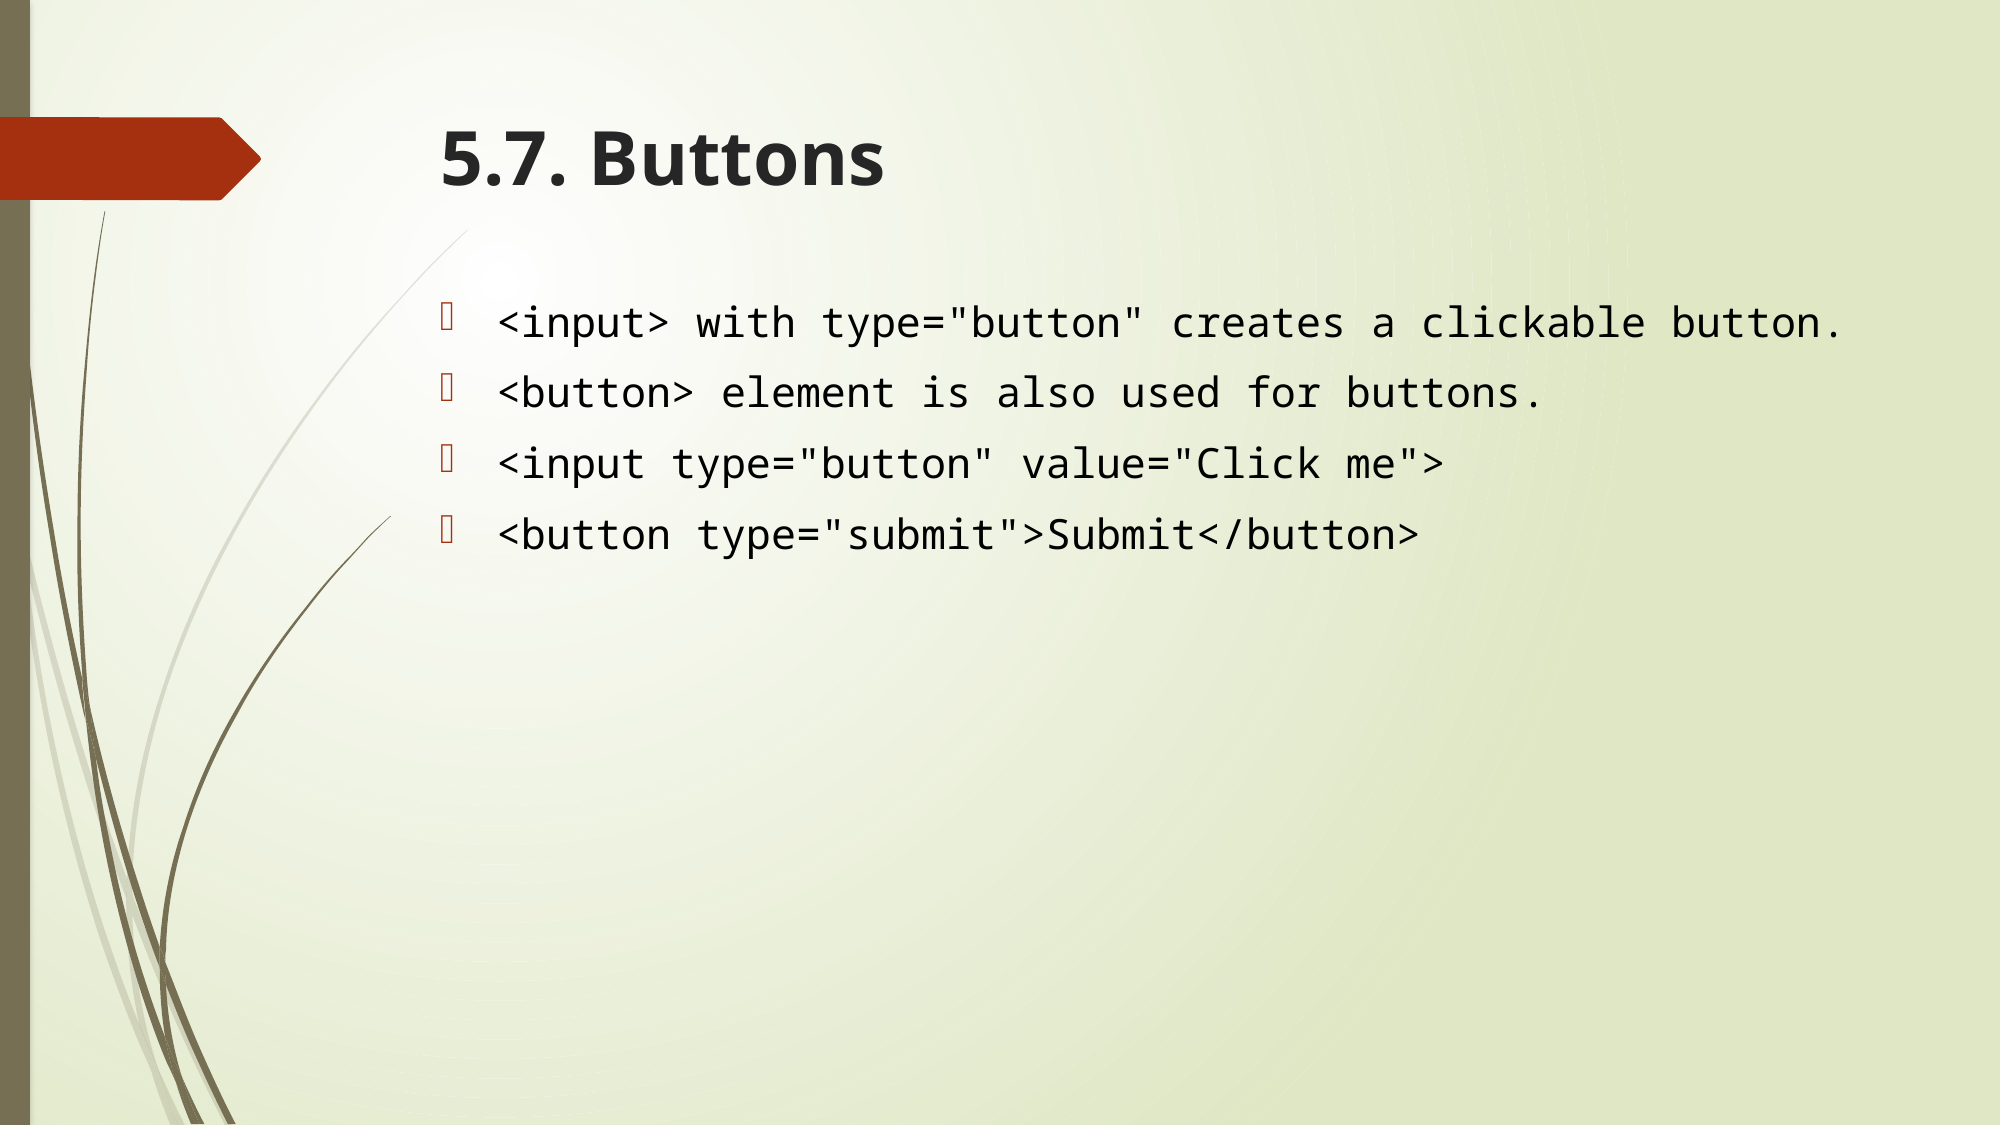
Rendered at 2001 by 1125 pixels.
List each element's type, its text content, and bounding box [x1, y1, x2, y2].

list <input> with type="button" creates a clickable button. <button> element is also used for buttons. <input type="button" value="Click me"> <button type="submit">Submit</button> [424, 287, 1888, 1085]
title 5.7. Buttons [425, 102, 1888, 219]
